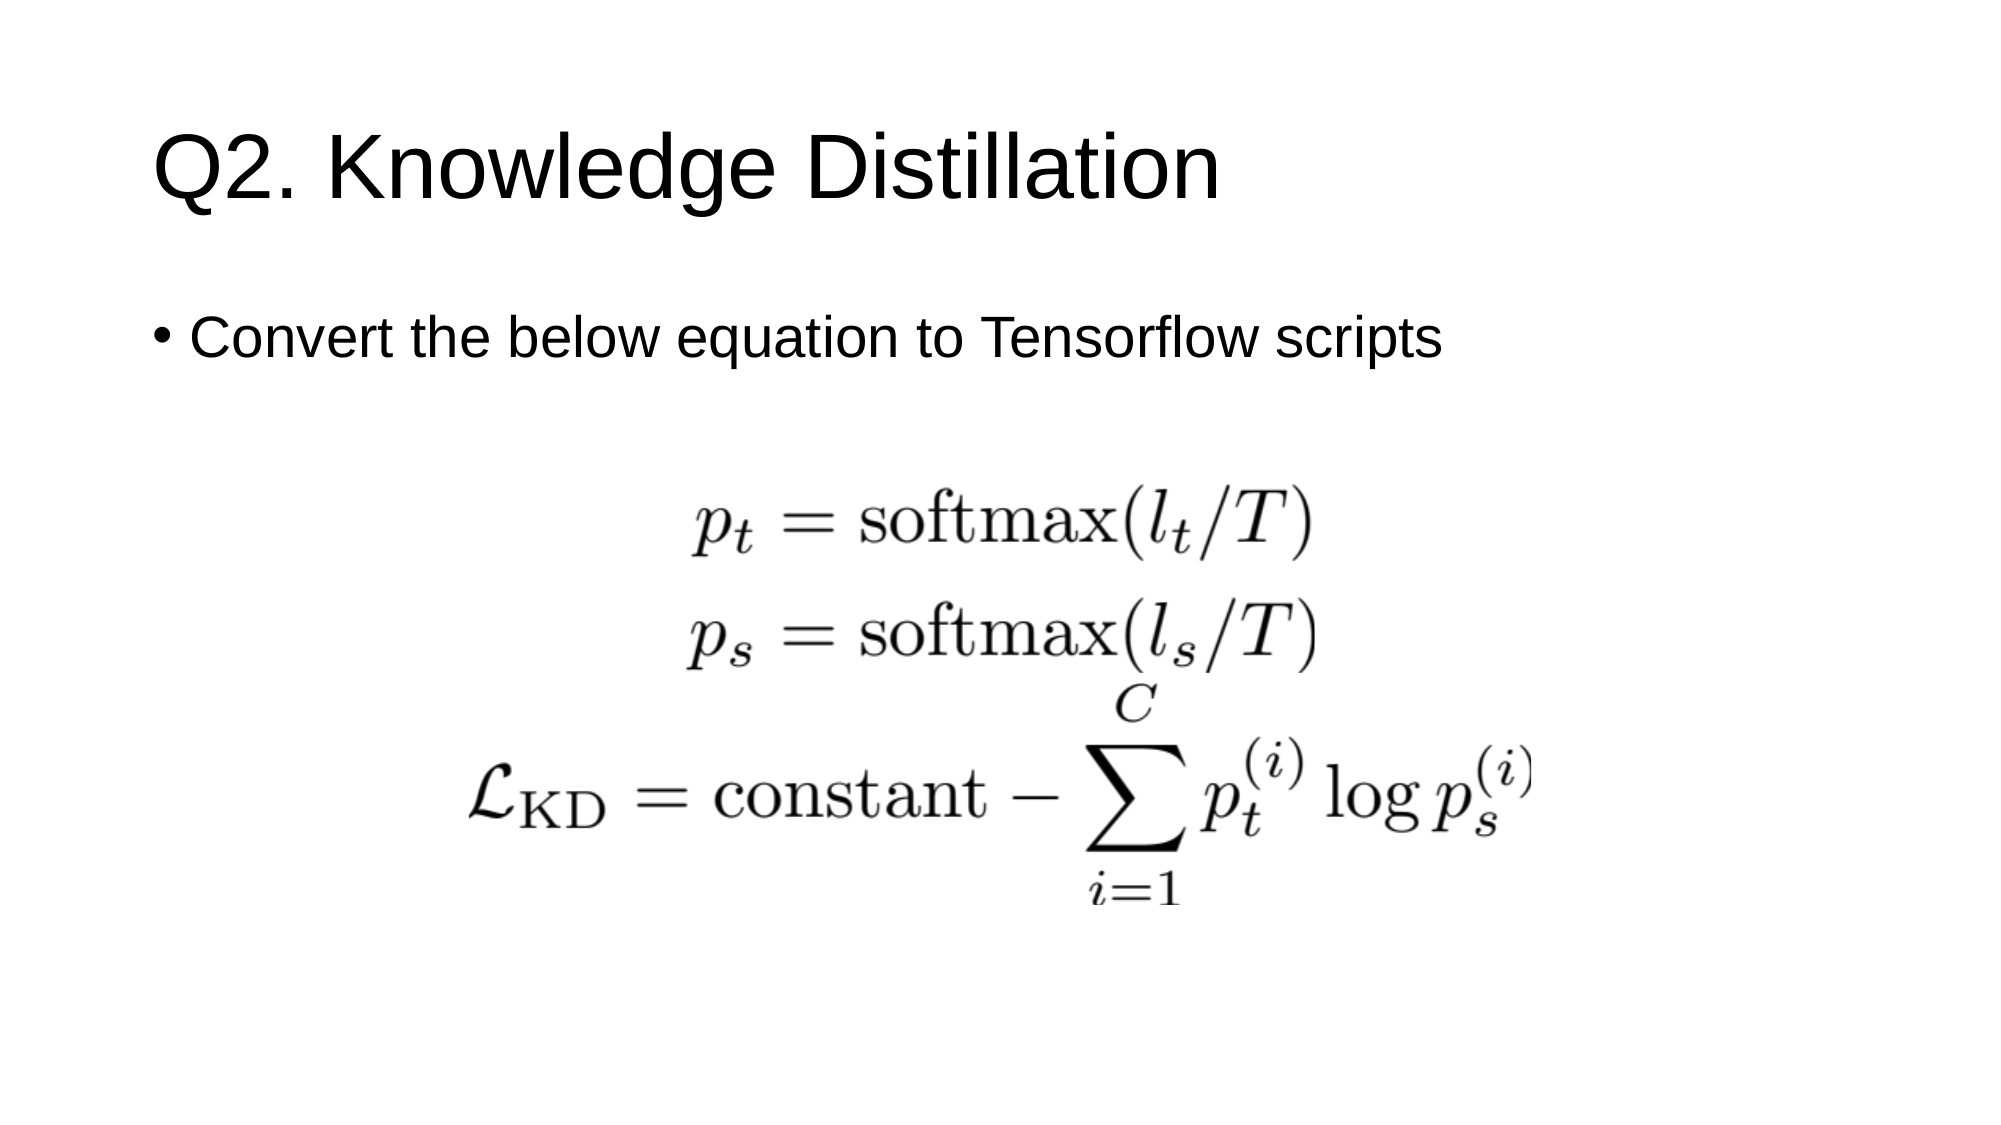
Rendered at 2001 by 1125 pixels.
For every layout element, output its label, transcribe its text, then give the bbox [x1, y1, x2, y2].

title Q2. Knowledge Distillation [137, 59, 1863, 278]
picture [468, 683, 1532, 905]
list Convert the below equation to Tensorflow scripts [137, 299, 1863, 1014]
picture [685, 483, 1315, 673]
